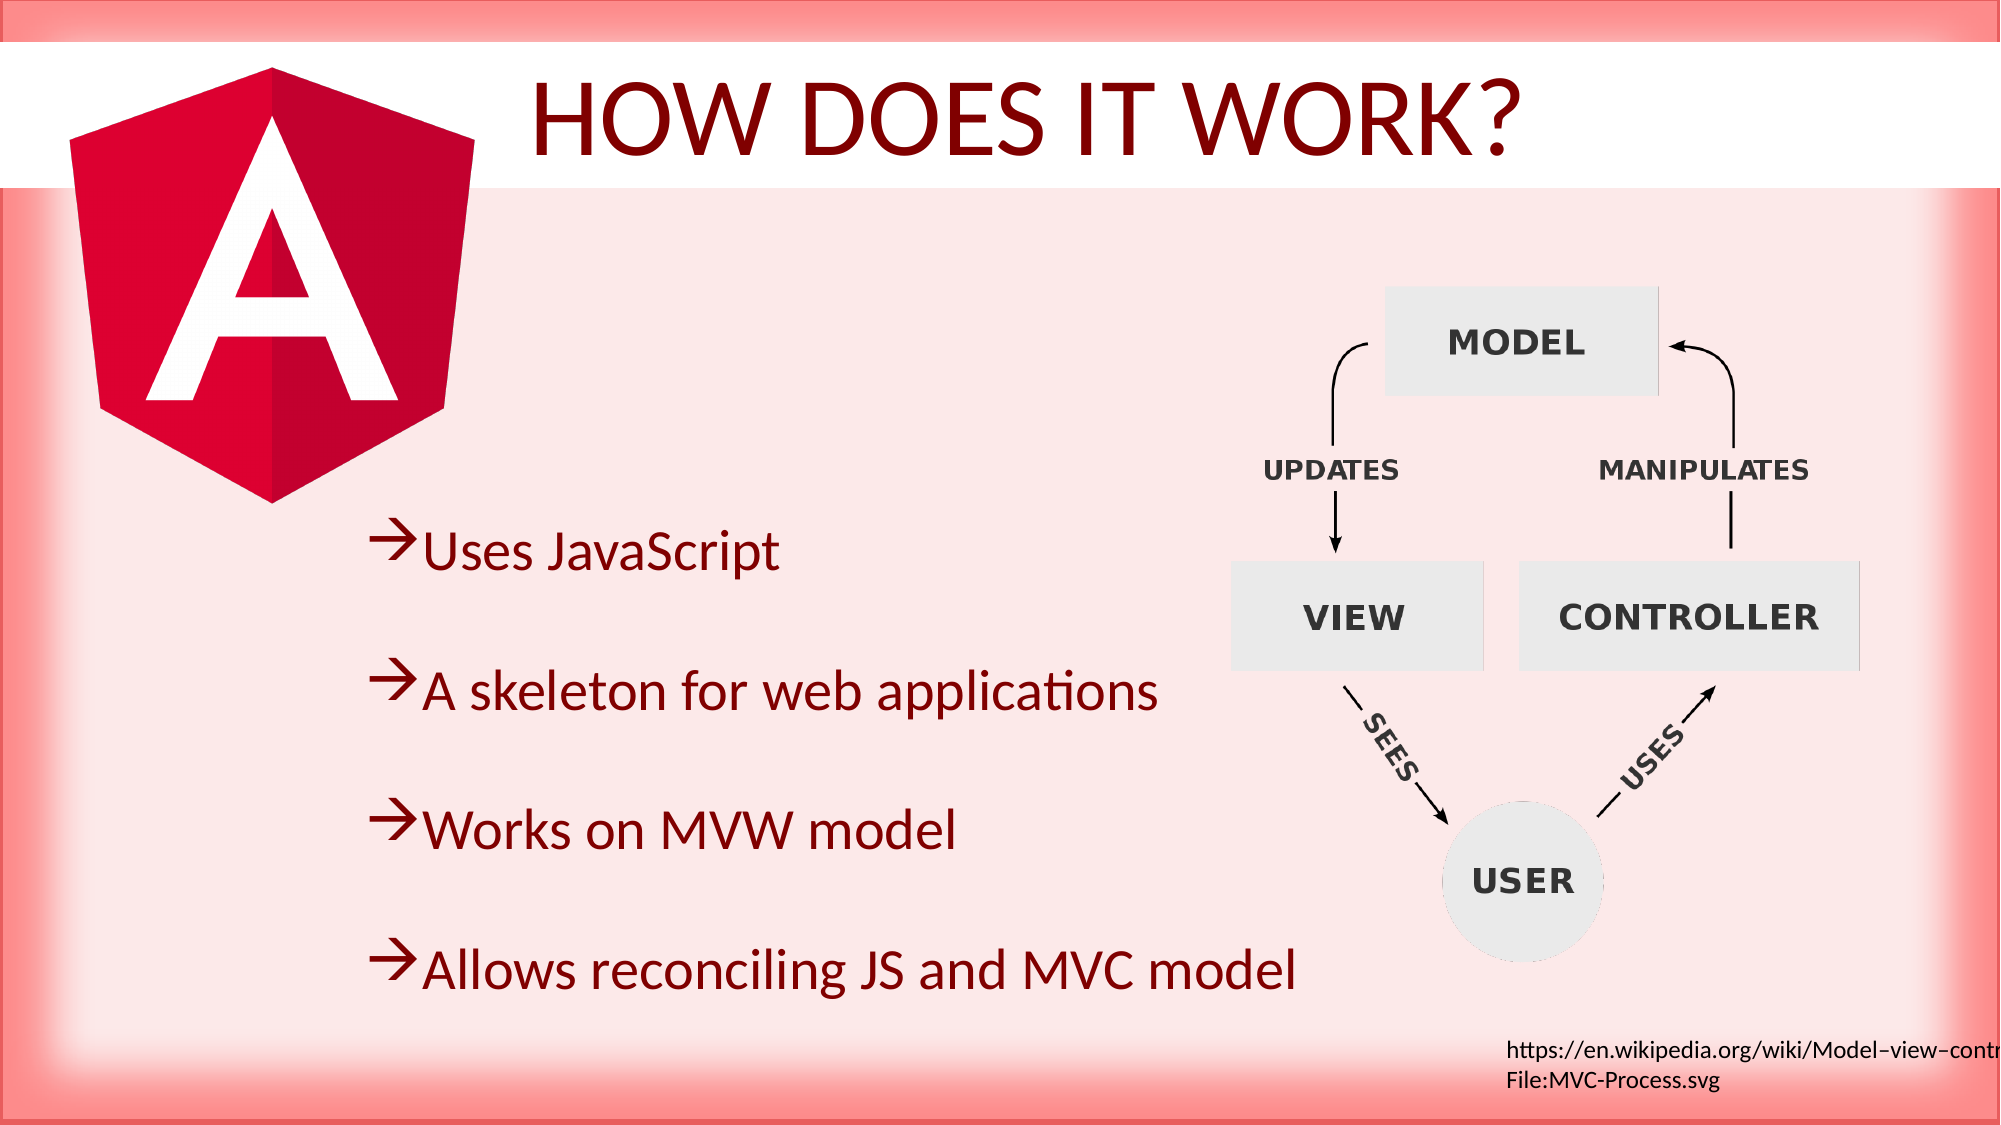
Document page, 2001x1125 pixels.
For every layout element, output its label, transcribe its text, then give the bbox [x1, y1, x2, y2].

picture [1210, 256, 1880, 992]
text_box https://en.wikipedia.org/wiki/Model–view–controller#/media/File:MVC-Process.svg [1491, 1025, 2000, 1101]
picture [0, 2, 544, 547]
text_box [0, 188, 2000, 1123]
text_box [0, 0, 2000, 42]
text_box Uses JavaScript A skeleton for web applications Works on MVW model Allows reconciling JS and MVC model [349, 504, 1492, 1009]
text_box HOW DOES IT WORK? [544, 35, 1635, 185]
text_box [544, 42, 2000, 188]
